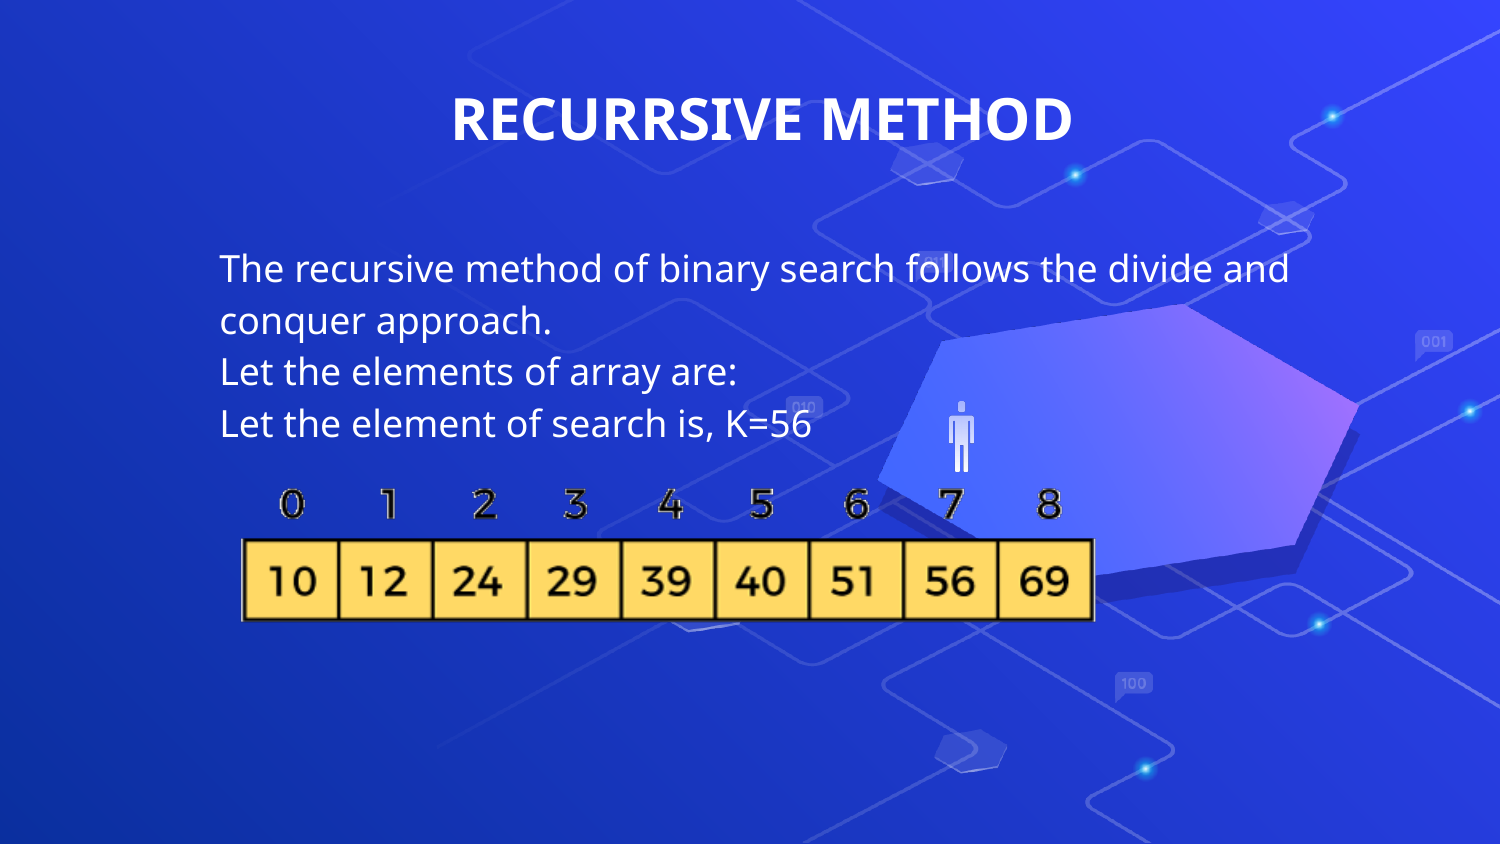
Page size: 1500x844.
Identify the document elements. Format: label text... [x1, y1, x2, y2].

subtitle The recursive method of binary search follows the divide and conquer approach. Let the elements of array are: Let the element of search is, K=56 [219, 238, 1417, 455]
picture [0, 0, 1500, 844]
title RECURRSIVE METHOD [412, 58, 1112, 152]
